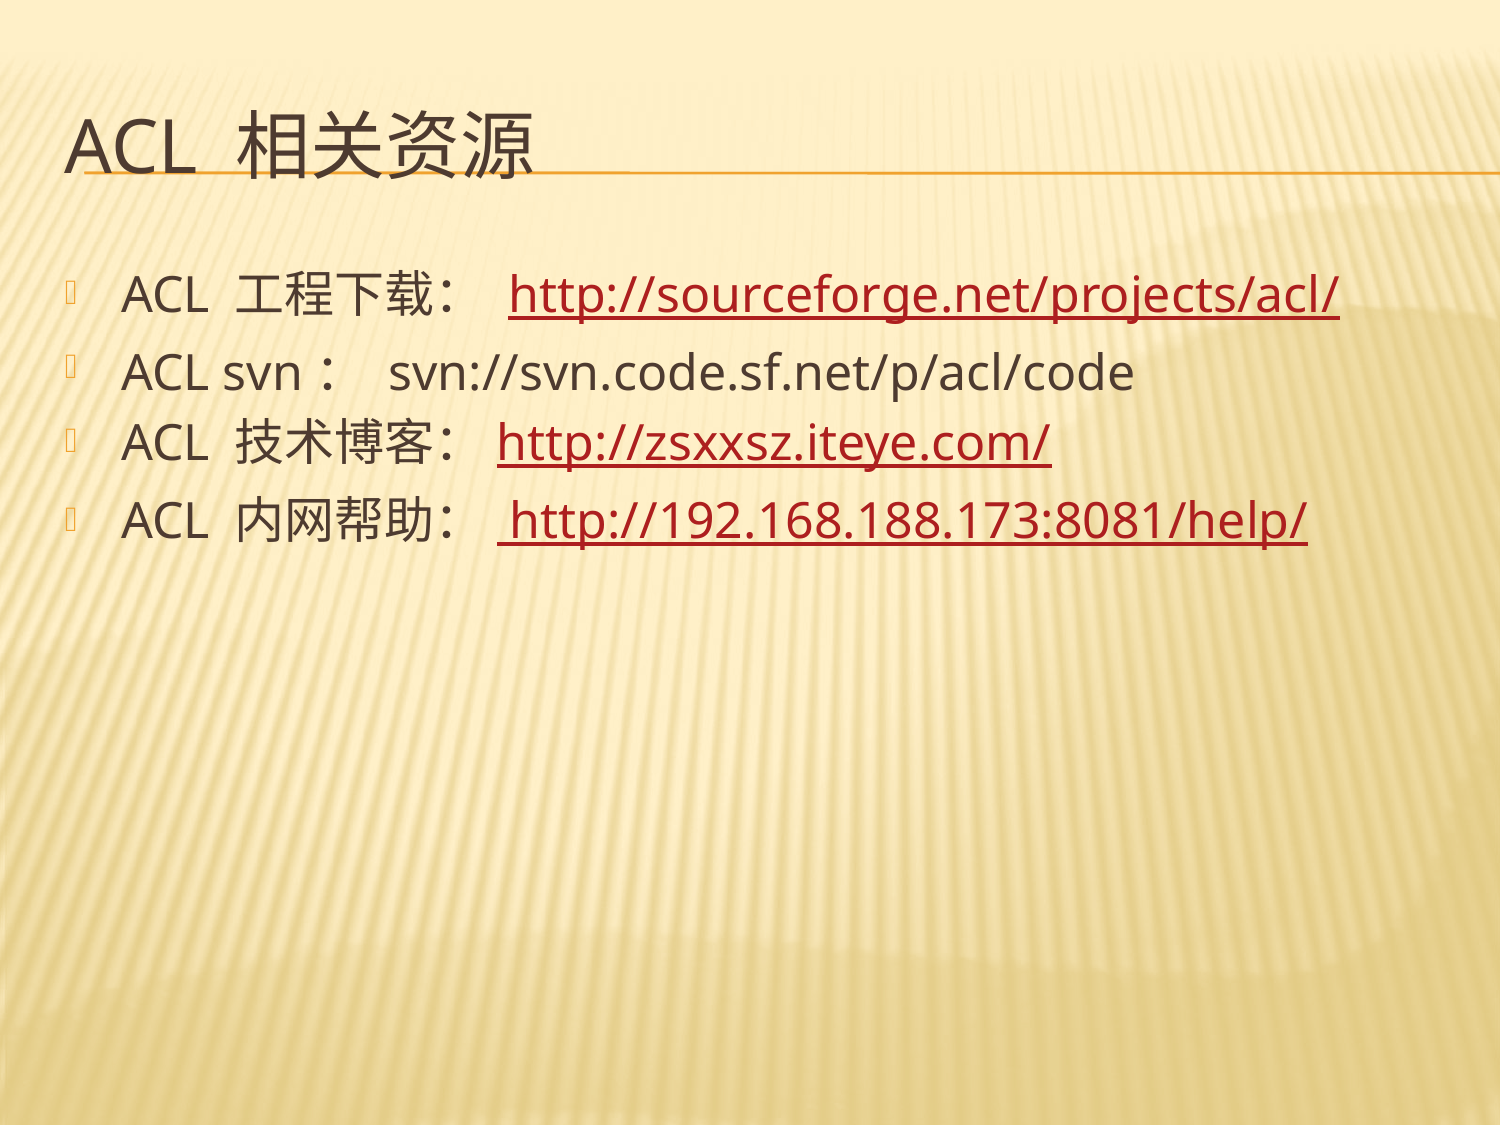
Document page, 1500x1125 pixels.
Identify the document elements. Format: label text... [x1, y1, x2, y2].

title ACL 相关资源 [50, 75, 1475, 213]
list ACL 工程下载： http://sourceforge.net/projects/acl/ ACL svn： svn://svn.code.sf.net/p/acl/code ACL 技术博客：http://zsxxsz.iteye.com/ ACL 内网帮助： http://192.168.188.173:8081/help/ [50, 254, 1475, 998]
